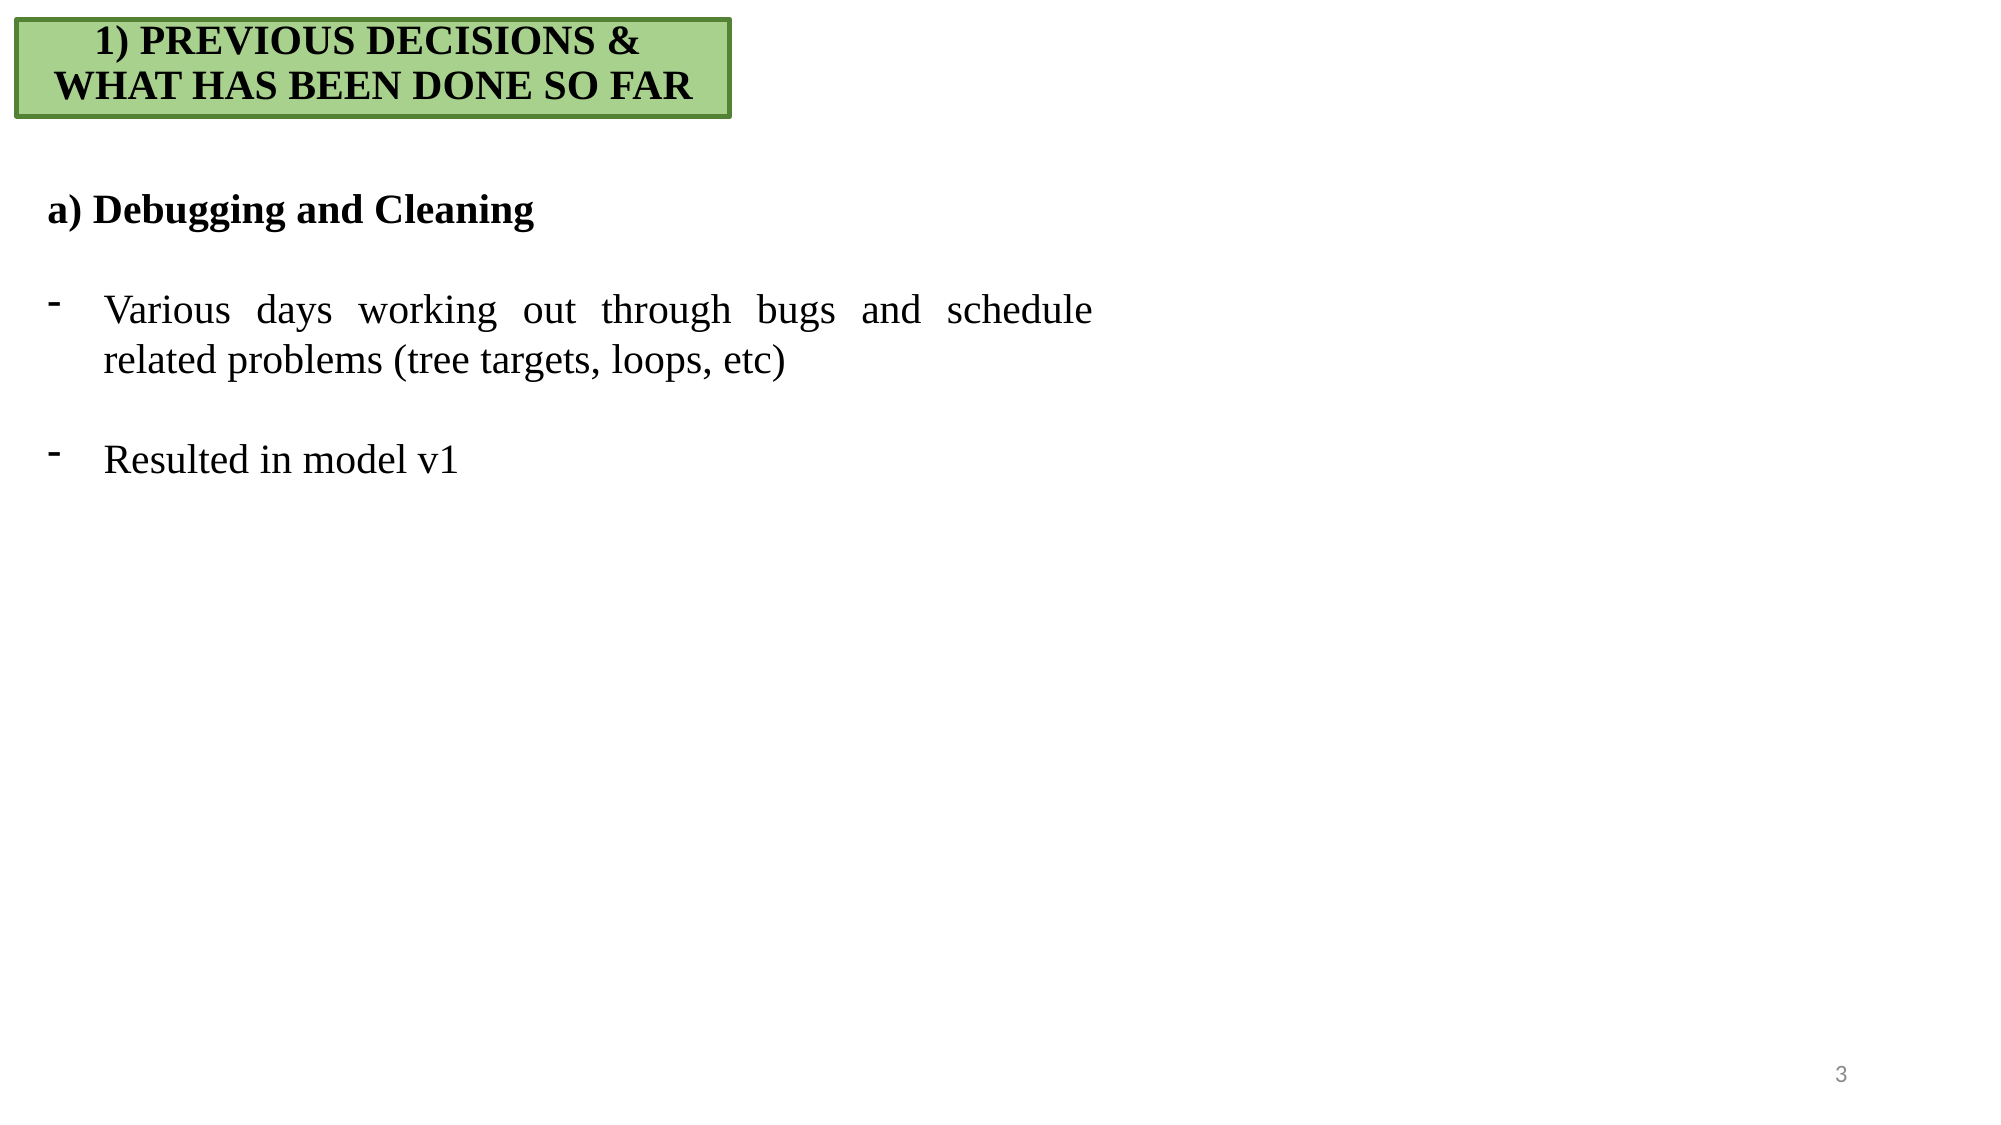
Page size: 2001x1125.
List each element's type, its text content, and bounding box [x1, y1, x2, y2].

text_box a) Debugging and Cleaning Various days working out through bugs and schedule related problems (tree targets, loops, etc) Resulted in model v1 [32, 174, 1109, 590]
slide_number 3 [1412, 1042, 1863, 1103]
text_box 1) PREVIOUS DECISIONS & WHAT HAS BEEN DONE SO FAR [16, 19, 730, 117]
